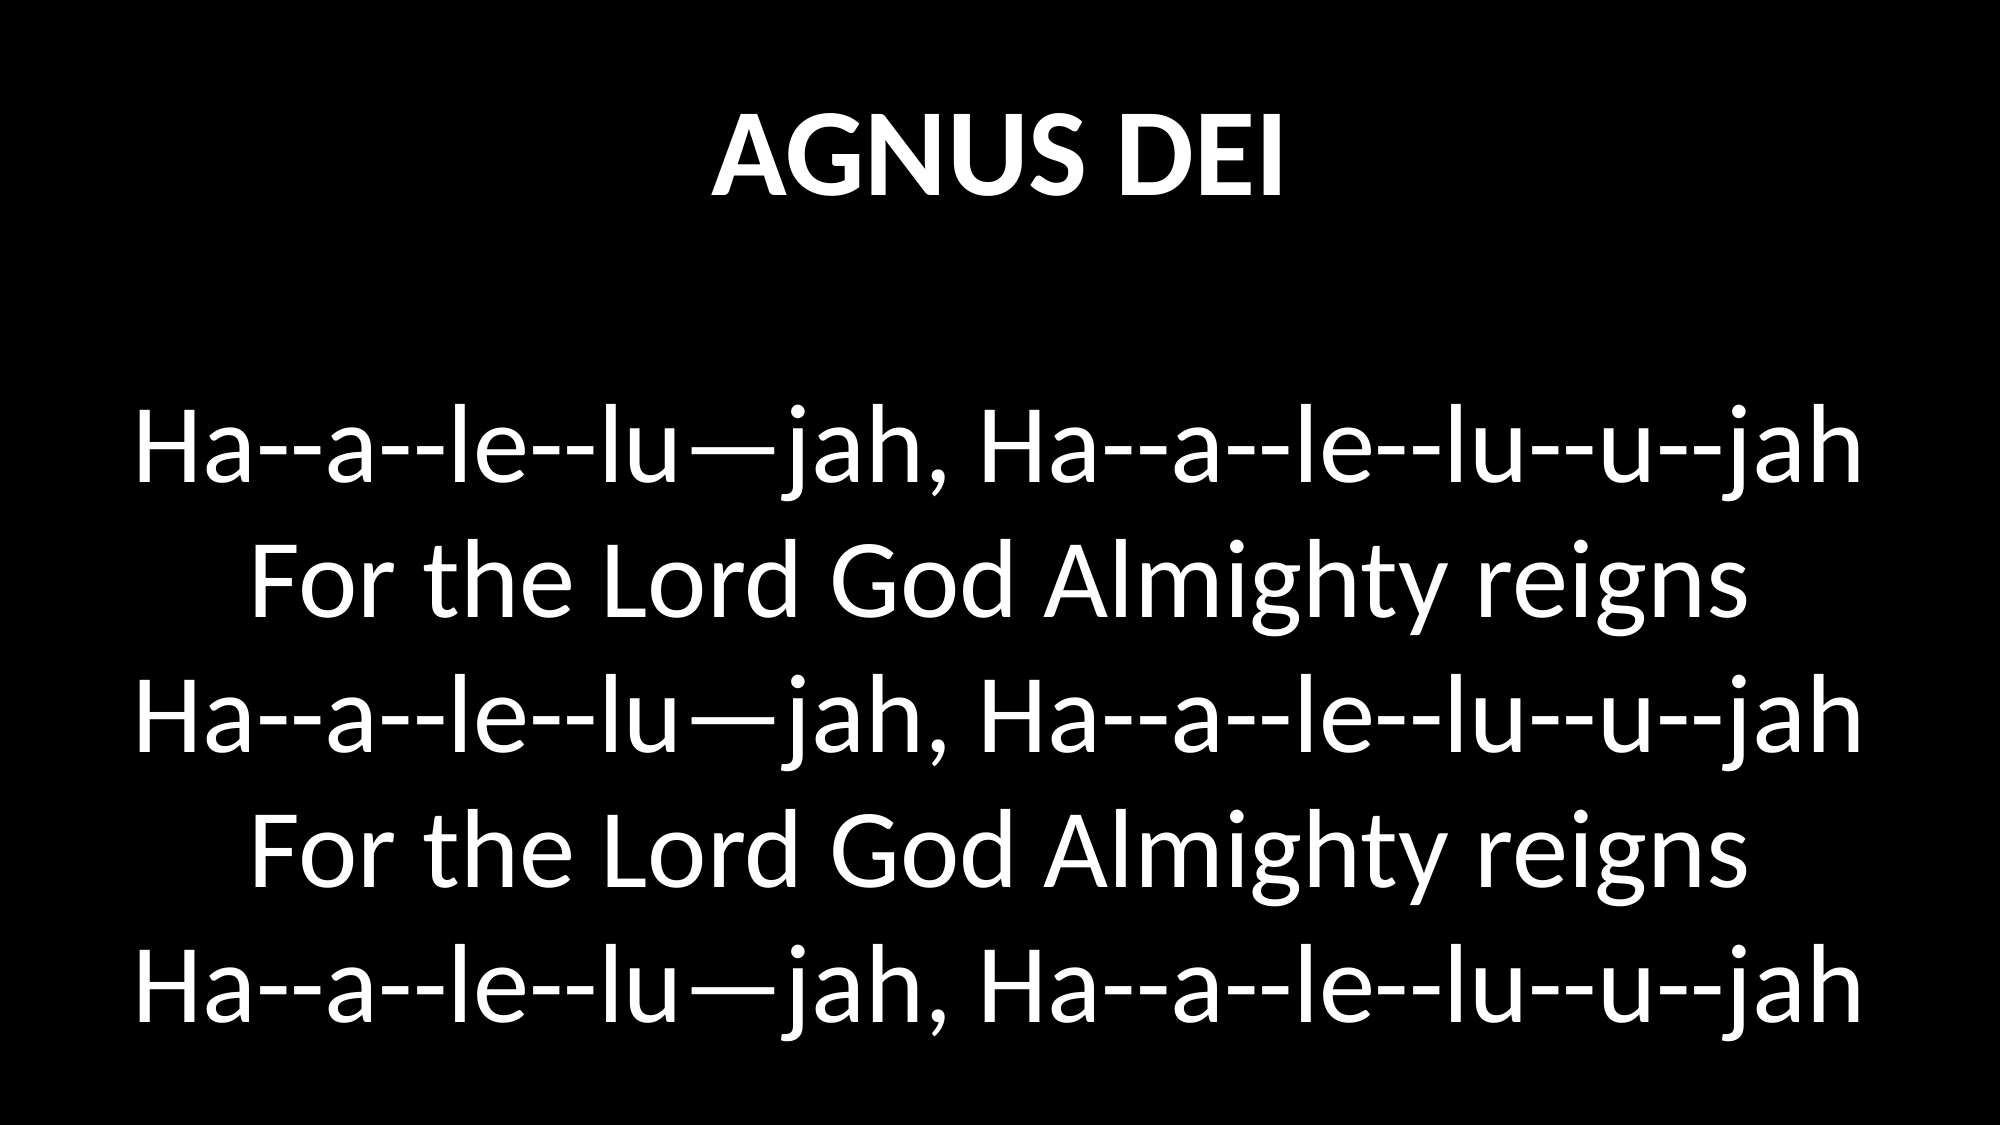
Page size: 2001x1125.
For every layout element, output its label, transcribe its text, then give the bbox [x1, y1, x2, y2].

text_box AGNUS DEI Ha--a--le--lu—jah, Ha--a--le--lu--u--jah For the Lord God Almighty reigns Ha--a--le--lu—jah, Ha--a--le--lu--u--jah For the Lord God Almighty reigns Ha--a--le--lu—jah, Ha--a--le--lu--u--jah [86, 62, 1914, 1053]
